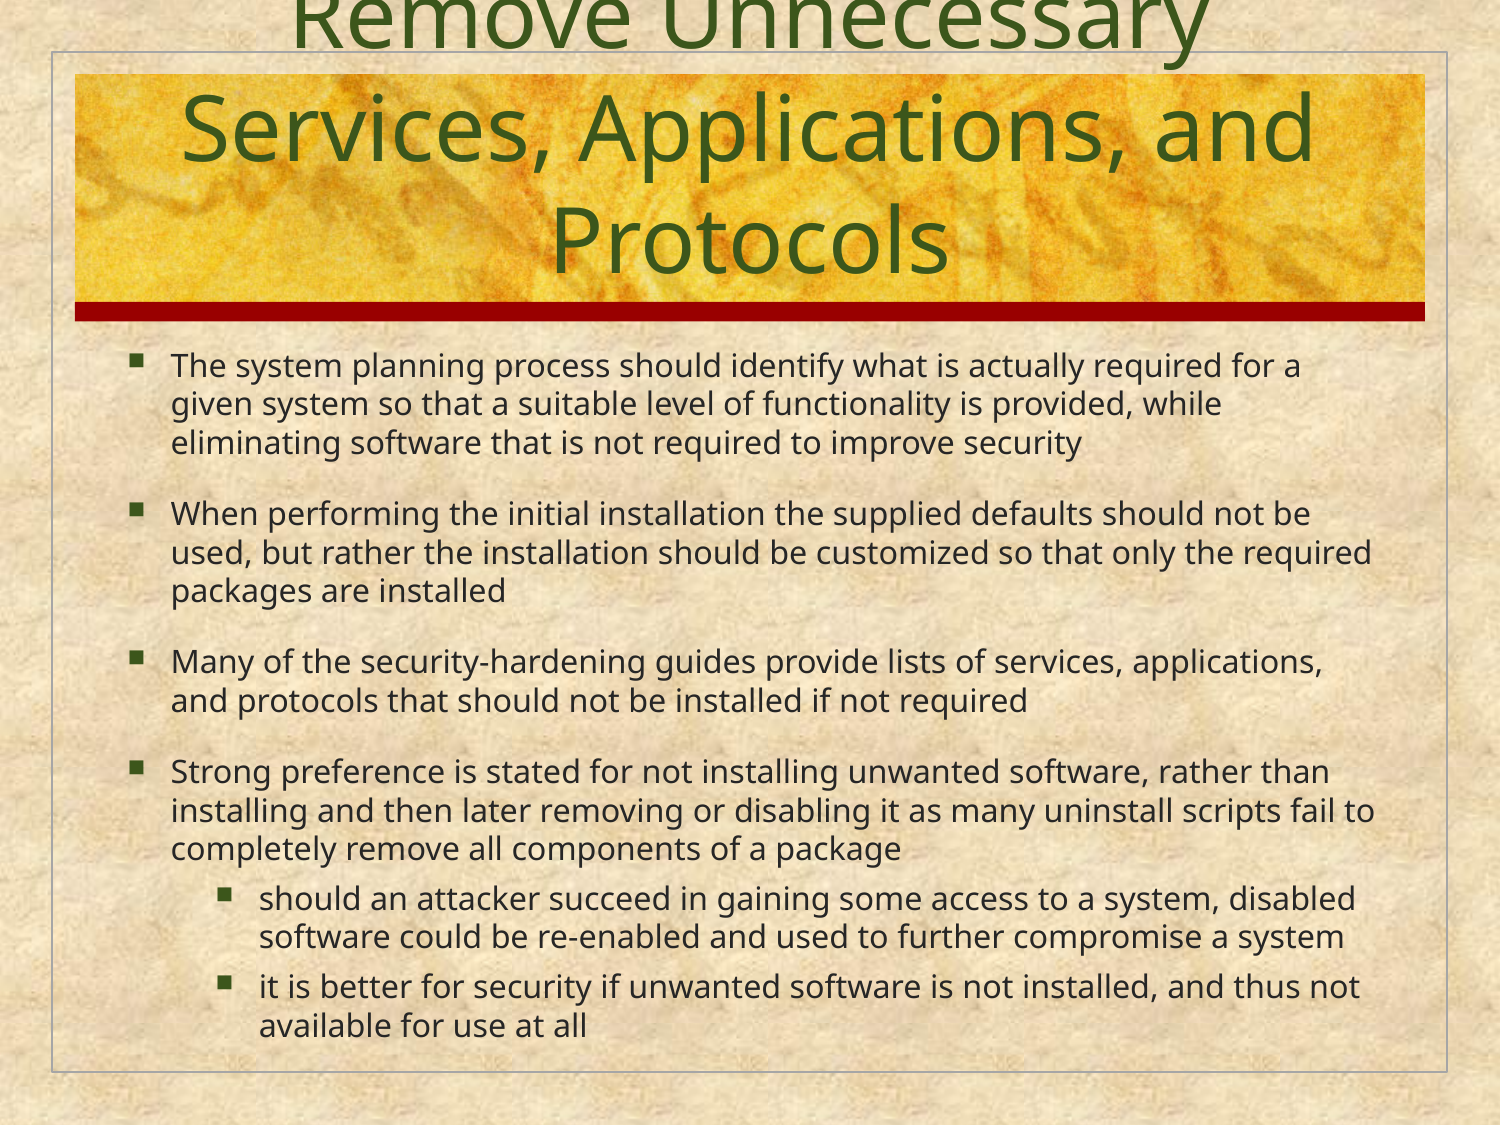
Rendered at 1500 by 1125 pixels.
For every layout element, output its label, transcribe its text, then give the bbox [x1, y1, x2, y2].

title Remove Unnecessary Services, Applications, and Protocols [108, 74, 1392, 292]
picture [0, 0, 1500, 1125]
list The system planning process should identify what is actually required for a given system so that a suitable level of functionality is provided, while eliminating software that is not required to improve security When performing the initial installation the supplied defaults should not be used, but rather the installation should be customized so that only the required packages are installed Many of the security-hardening guides provide lists of services, applications, and protocols that should not be installed if not required Strong preference is stated for not installing unwanted software, rather than installing and then later removing or disabling it as many uninstall scripts fail to completely remove all components of a package should an attacker succeed in gaining some access to a system, disabled software could be re-enabled and used to further compromise a system it is better for security if unwanted software is not installed, and thus not available for use at all [112, 337, 1400, 1063]
